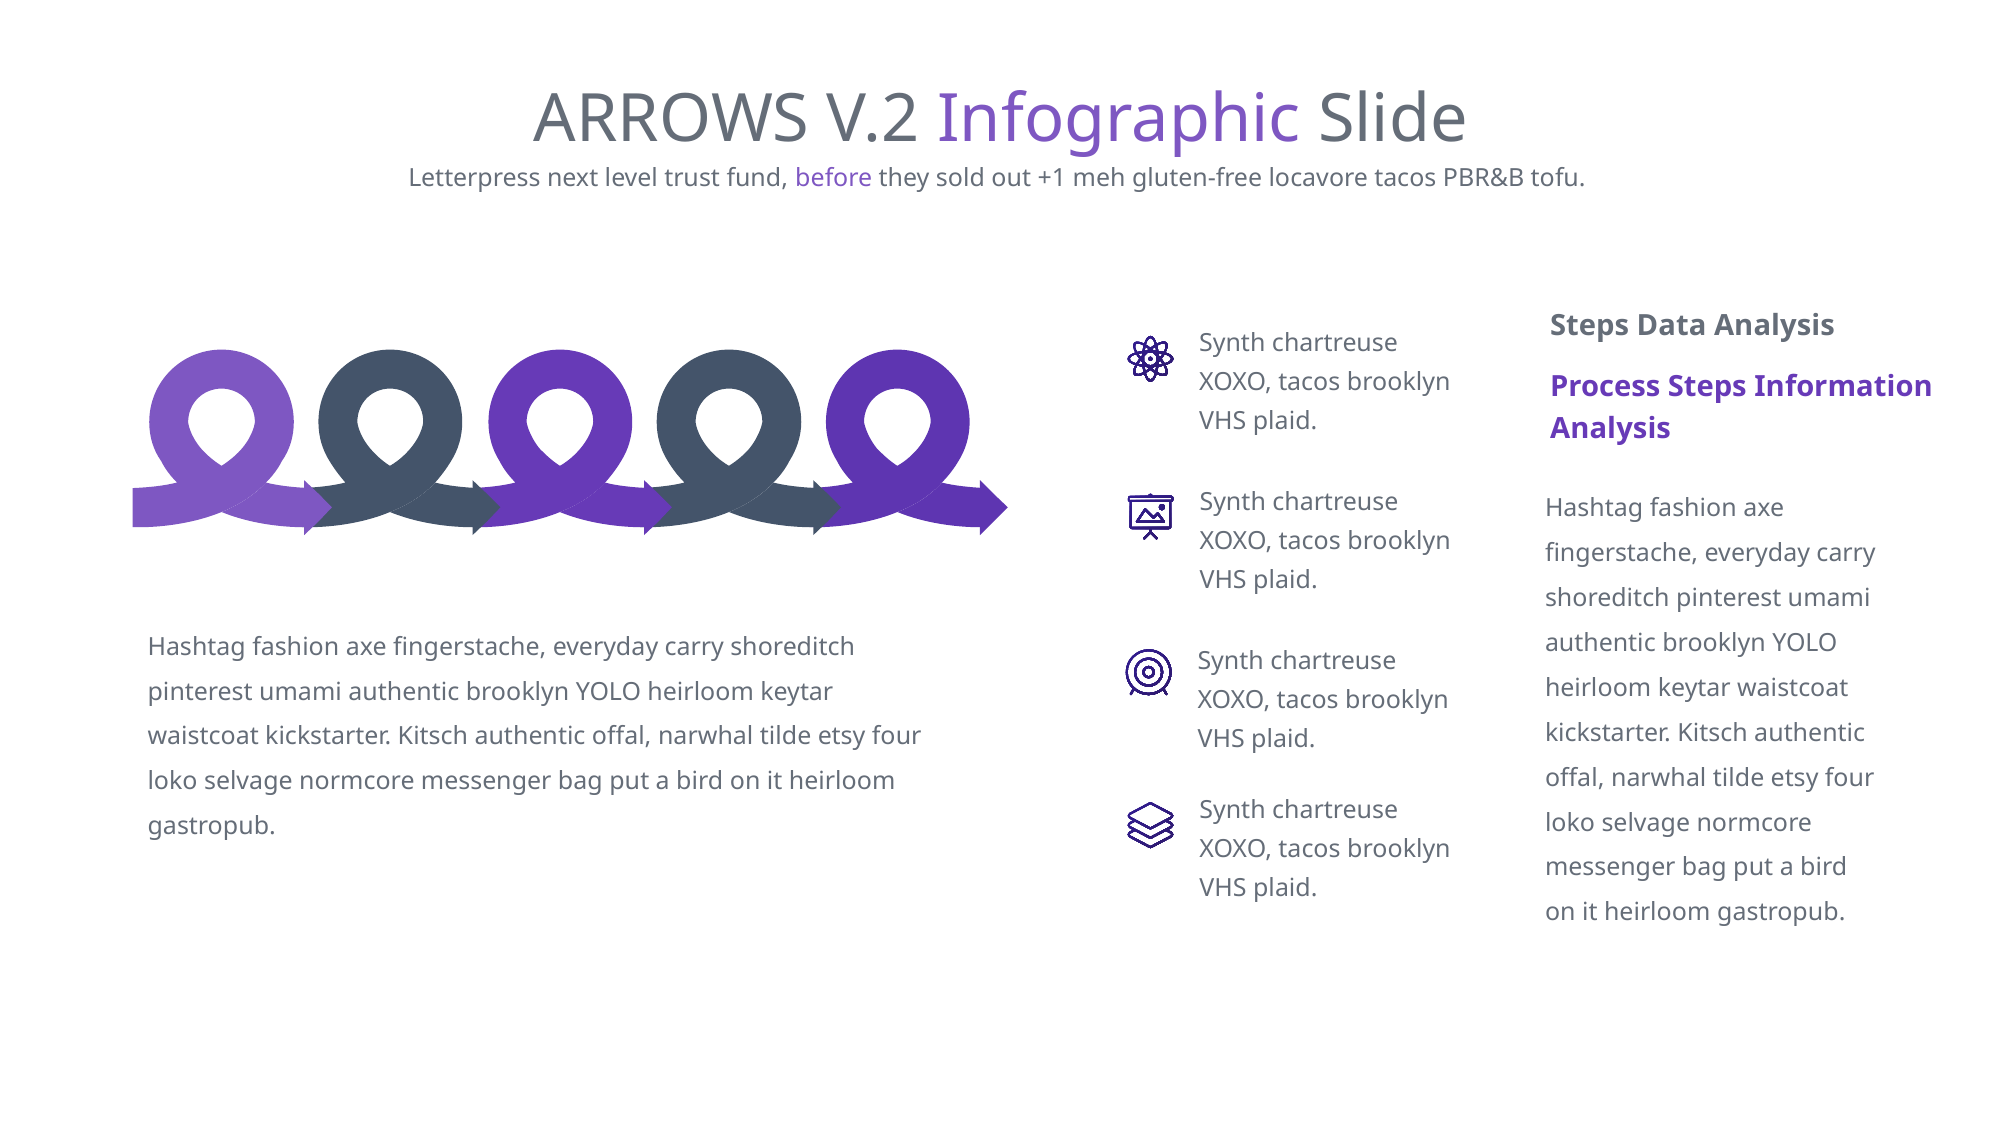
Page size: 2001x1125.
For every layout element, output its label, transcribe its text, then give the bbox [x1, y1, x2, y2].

text_box [132, 305, 1895, 877]
text_box Steps Data Analysis [1550, 310, 1983, 361]
text_box Hashtag fashion axe fingerstache, everyday carry shoreditch pinterest umami authentic brooklyn YOLO heirloom keytar waistcoat kickstarter. Kitsch authentic offal, narwhal tilde etsy four loko selvage normcore messenger bag put a bird on it heirloom gastropub. [1530, 469, 1900, 934]
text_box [1127, 310, 1489, 405]
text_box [1127, 469, 1477, 564]
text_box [1127, 777, 1489, 872]
text_box ARROWS V.2 Infographic Slide [381, 66, 1621, 162]
text_box Hashtag fashion axe fingerstache, everyday carry shoreditch pinterest umami authentic brooklyn YOLO heirloom keytar waistcoat kickstarter. Kitsch authentic offal, narwhal tilde etsy four loko selvage normcore messenger bag put a bird on it heirloom gastropub. [132, 608, 940, 848]
text_box Process Steps Information Analysis [1550, 360, 1955, 445]
text_box Letterpress next level trust fund, before they sold out +1 meh gluten-free locavore tacos PBR&B tofu. [393, 154, 1609, 199]
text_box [1125, 628, 1487, 723]
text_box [132, 349, 1008, 536]
